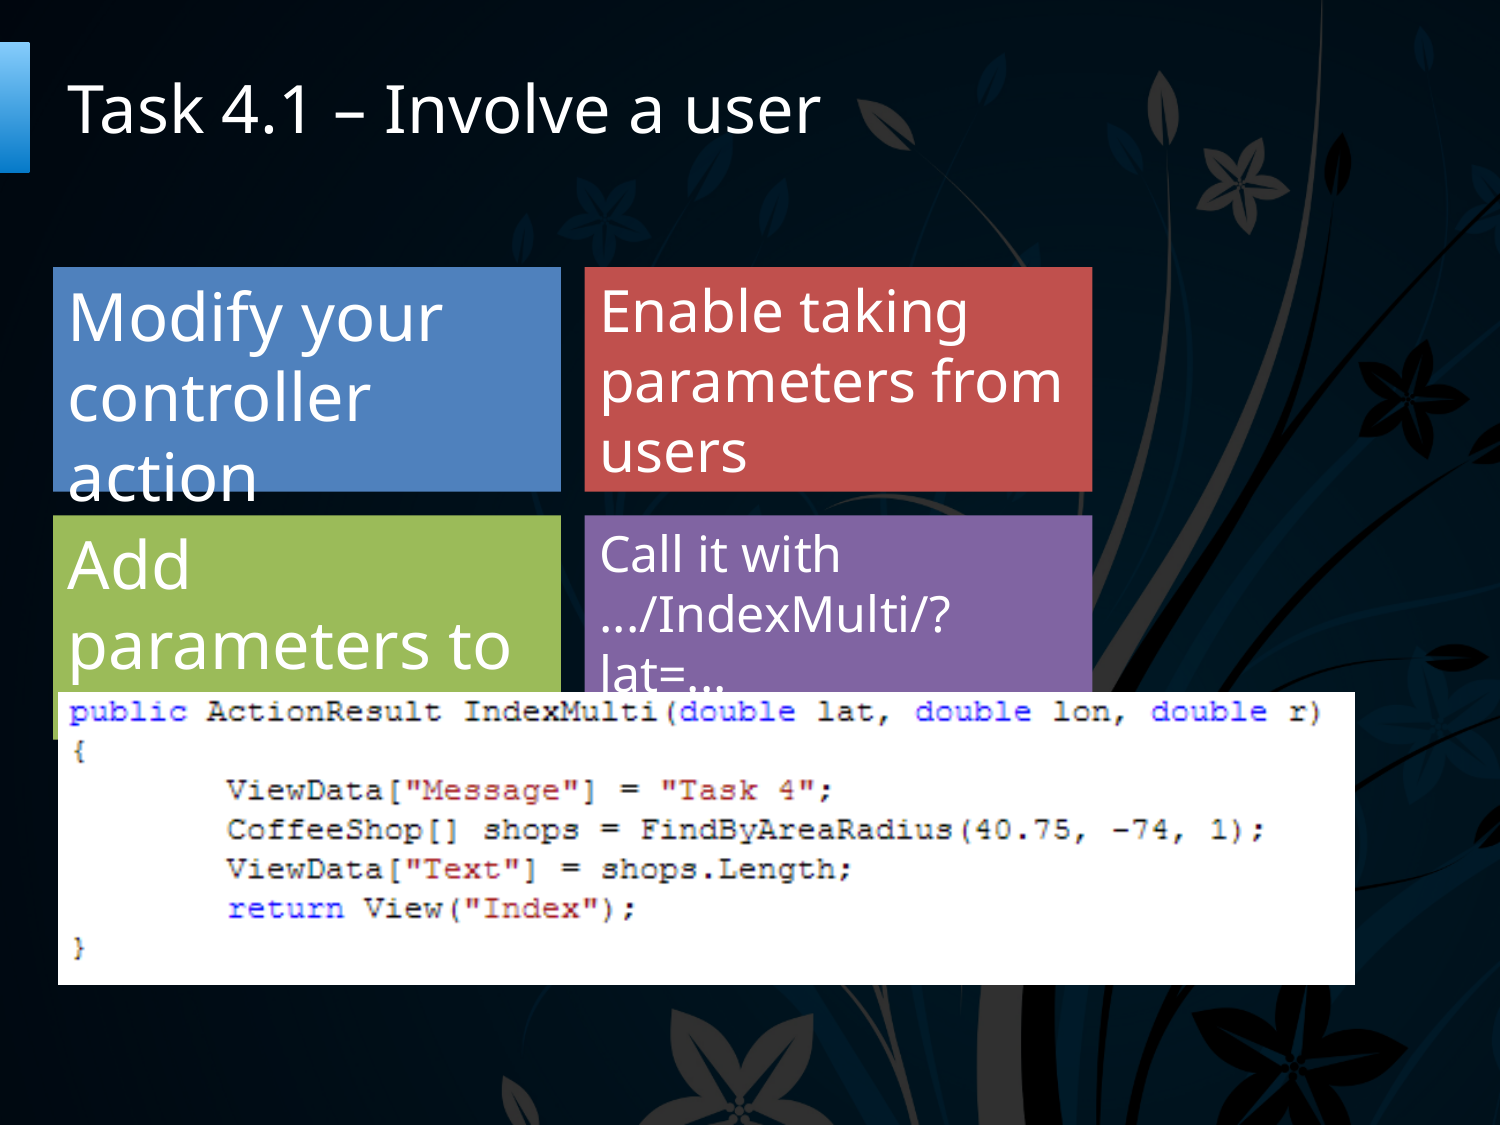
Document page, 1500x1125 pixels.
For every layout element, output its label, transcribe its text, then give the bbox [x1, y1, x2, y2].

list Modify your controller action [53, 267, 561, 492]
list Add parameters to the method [53, 515, 561, 694]
title Task 4.1 – Involve a user [53, 42, 1117, 171]
list Call it with .../IndexMulti/?lat=... &lon=...&r=... [584, 515, 1093, 690]
picture [57, 692, 1356, 985]
list Enable taking parameters from users [584, 267, 1093, 492]
